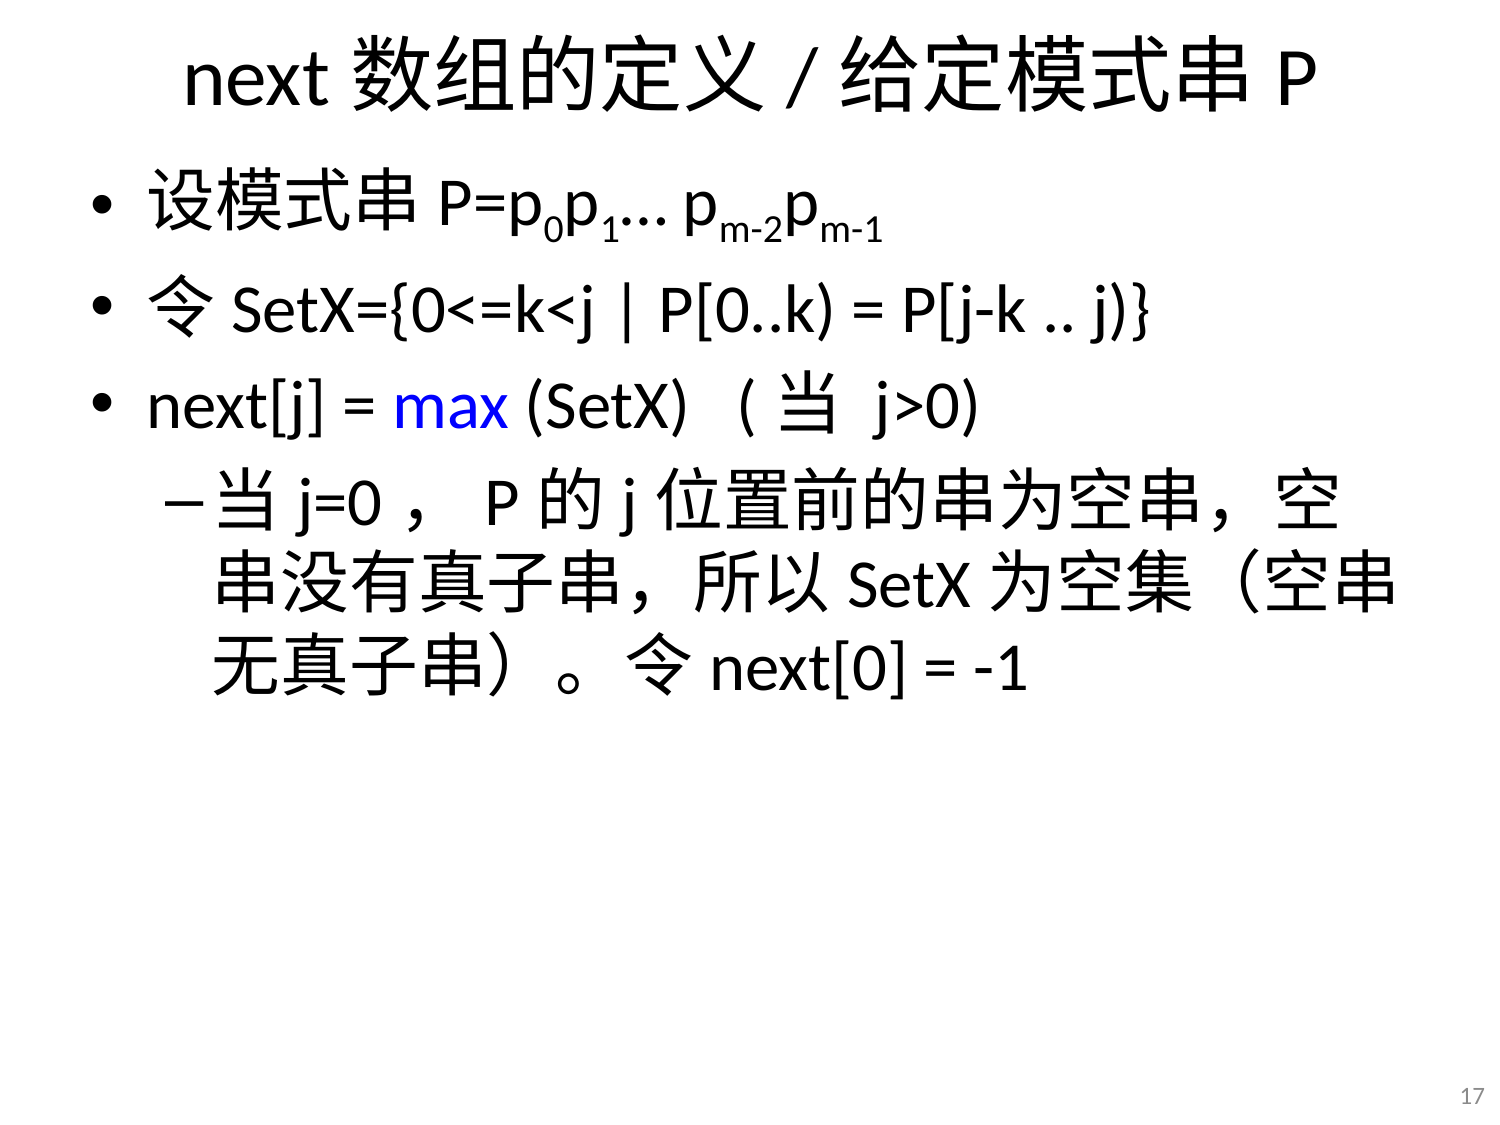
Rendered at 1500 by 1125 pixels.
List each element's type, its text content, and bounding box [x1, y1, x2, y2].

title next数组的定义/给定模式串P [75, 0, 1425, 149]
slide_number 17 [1435, 1065, 1500, 1125]
list 设模式串P=p0p1… pm-2pm-1 令SetX={0<=k<j | P[0..k) = P[j-k .. j)} next[j] = max (SetX) (当 j>0) 当j=0，P的j位置前的串为空串，空串没有真子串，所以SetX为空集（空串无真子串）。令next[0] = -1 [75, 149, 1425, 1106]
